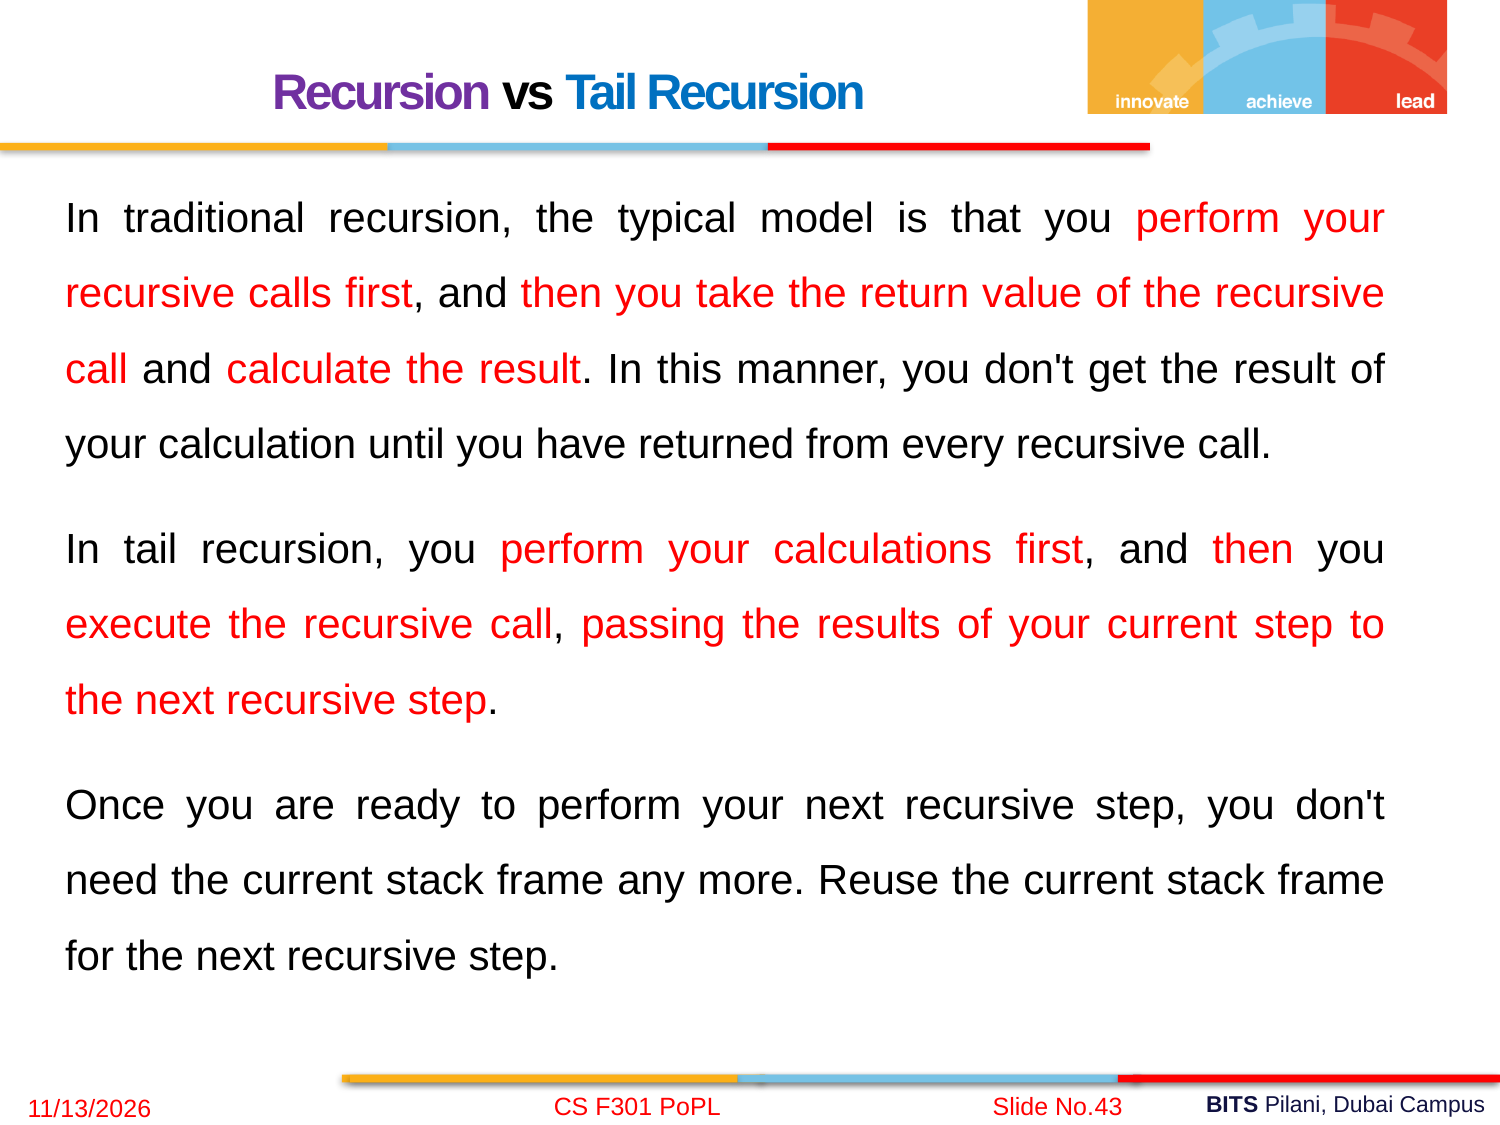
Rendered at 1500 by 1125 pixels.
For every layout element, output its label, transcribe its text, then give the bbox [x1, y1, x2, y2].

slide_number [12, 1077, 363, 1125]
slide_number Slide No.43 [875, 1074, 1138, 1125]
list In traditional recursion, the typical model is that you perform your recursive calls first, and then you take the return value of the recursive call and calculate the result. In this manner, you don't get the result of your calculation until you have returned from every recursive call. In tail recursion, you perform your calculations first, and then you execute the recursive call, passing the results of your current step to the next recursive step. Once you are ready to perform your next recursive step, you don't need the current stack frame any more. Reuse the current stack frame for the next recursive step. [50, 157, 1400, 1063]
picture [1087, 0, 1448, 114]
footer CS F301 PoPL [399, 1074, 875, 1125]
list Recursion vs Tail Recursion [50, 24, 1088, 139]
